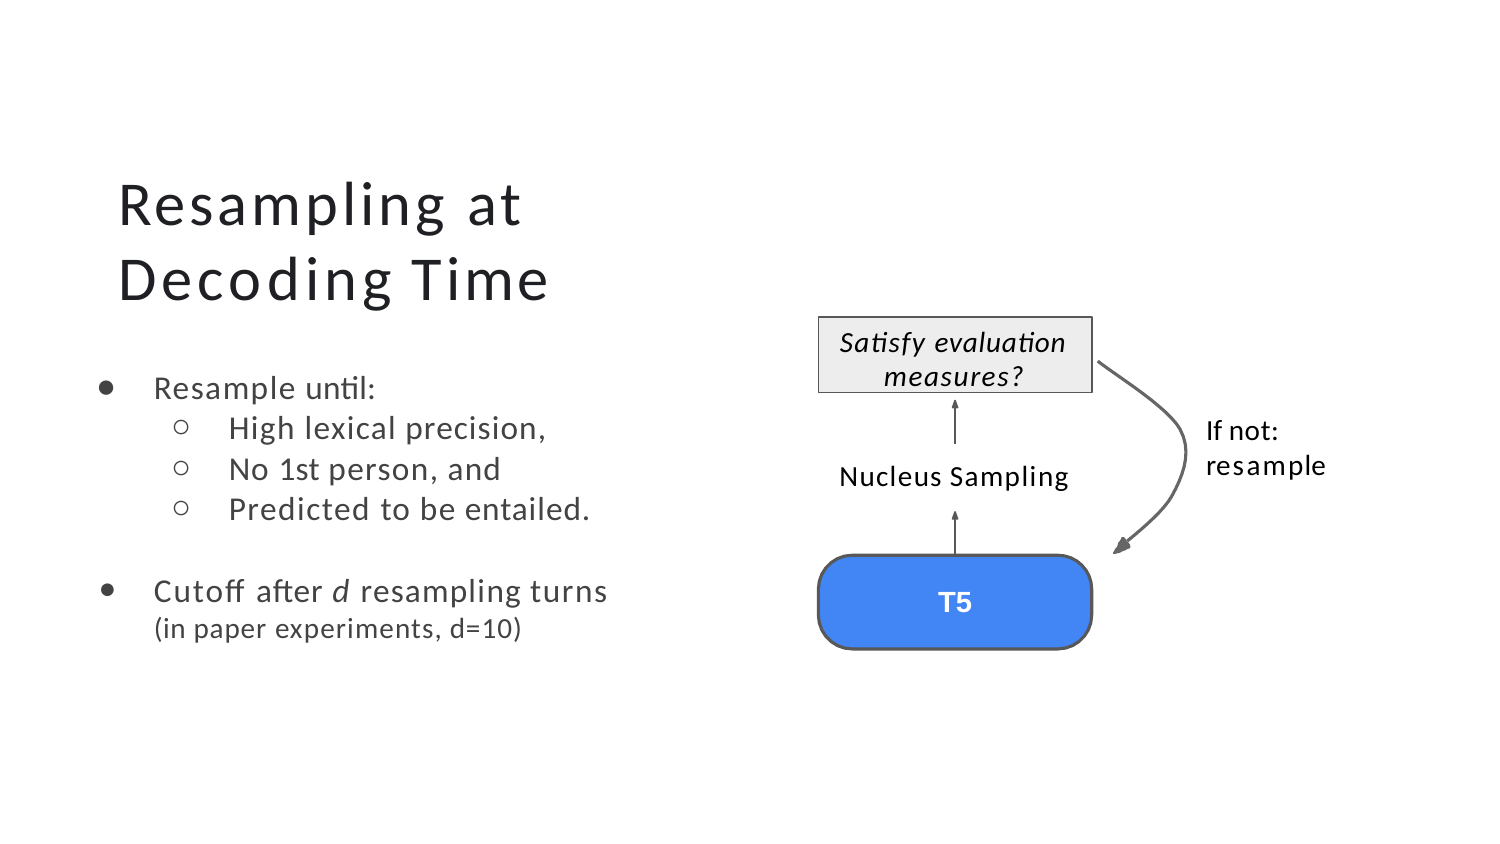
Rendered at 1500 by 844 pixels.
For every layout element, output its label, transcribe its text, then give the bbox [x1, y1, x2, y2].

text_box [951, 399, 959, 445]
text_box Satisfy evaluation measures? [818, 317, 1092, 393]
text_box Nucleus Sampling [837, 454, 1074, 492]
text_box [816, 553, 1094, 651]
title Resampling at Decoding Time [116, 160, 555, 313]
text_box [951, 510, 959, 557]
text_box If not: resample [1203, 409, 1330, 482]
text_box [1095, 359, 1188, 554]
text_box Cutoff after d resampling turns (in paper experiments, d=10) [96, 566, 618, 645]
text_box Resample until: High lexical precision, No 1st person, and Predicted to be entailed. [94, 363, 598, 528]
